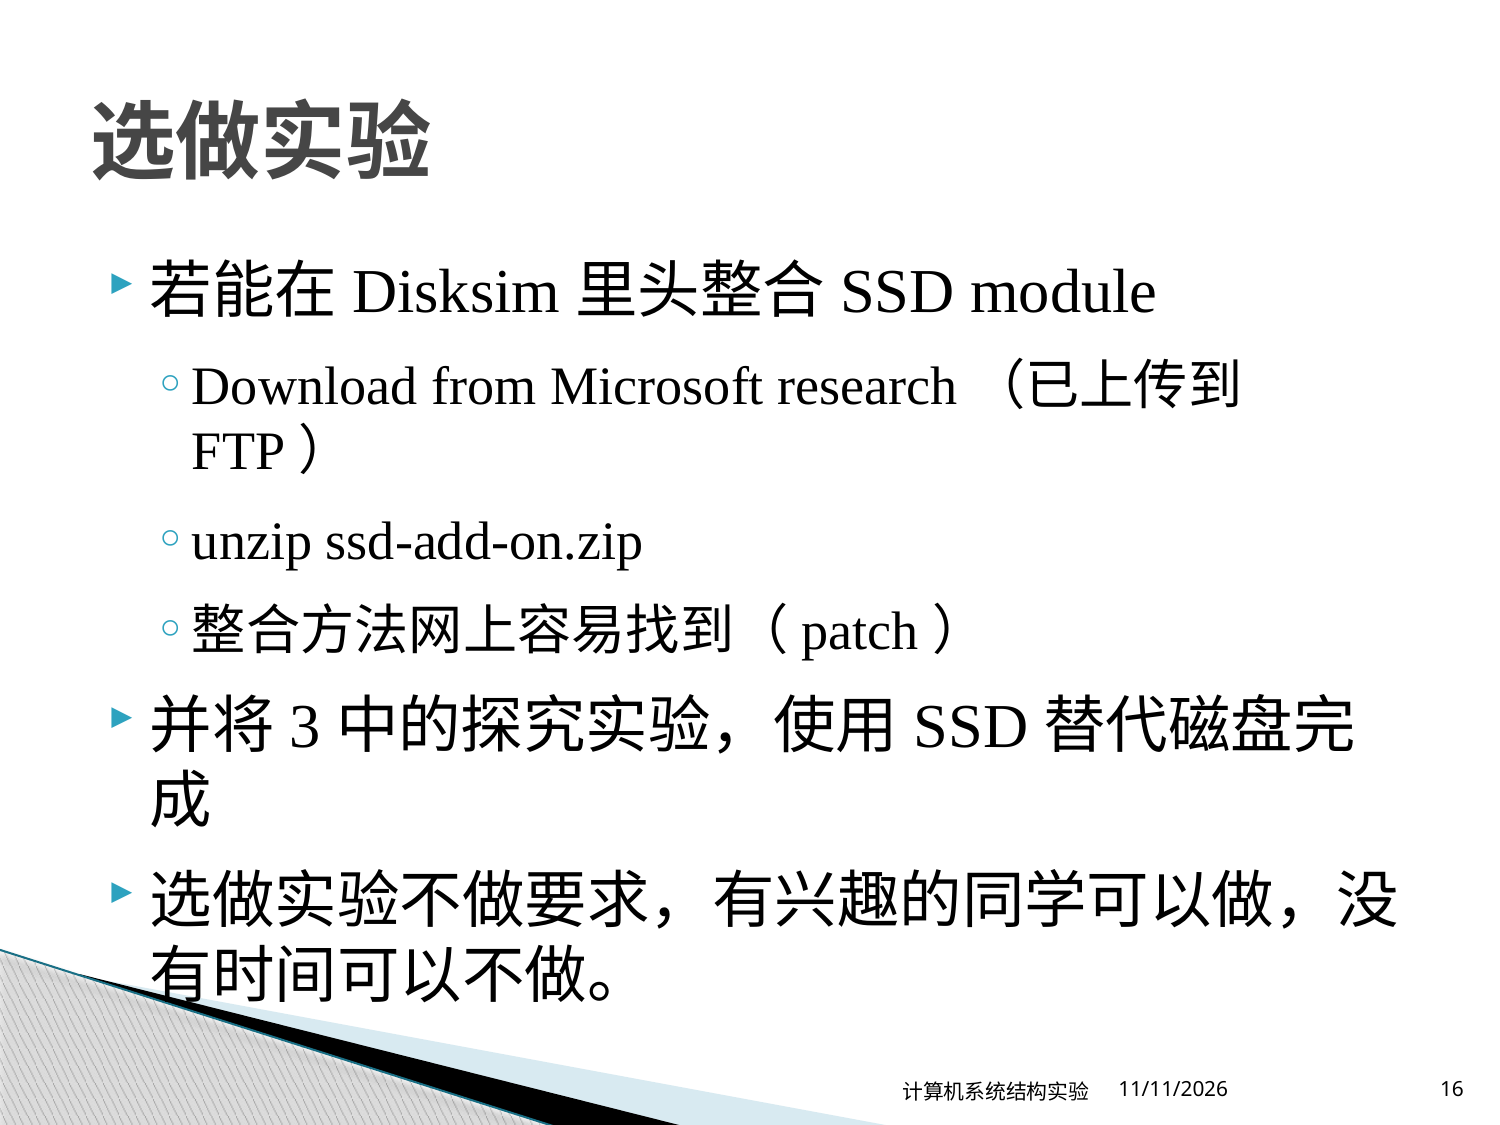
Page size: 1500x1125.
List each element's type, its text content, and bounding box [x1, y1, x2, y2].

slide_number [1105, 1051, 1418, 1112]
title 选做实验 [75, 45, 1425, 233]
footer 计算机系统结构实验 [718, 1051, 1105, 1112]
list 若能在Disksim里头整合SSD module Download from Microsoft research（已上传到FTP） unzip ssd-add-on.zip 整合方法网上容易找到（patch） 并将3中的探究实验，使用SSD替代磁盘完成 选做实验不做要求，有兴趣的同学可以做，没有时间可以不做。 [75, 242, 1425, 986]
slide_number 16 [1418, 1051, 1479, 1112]
